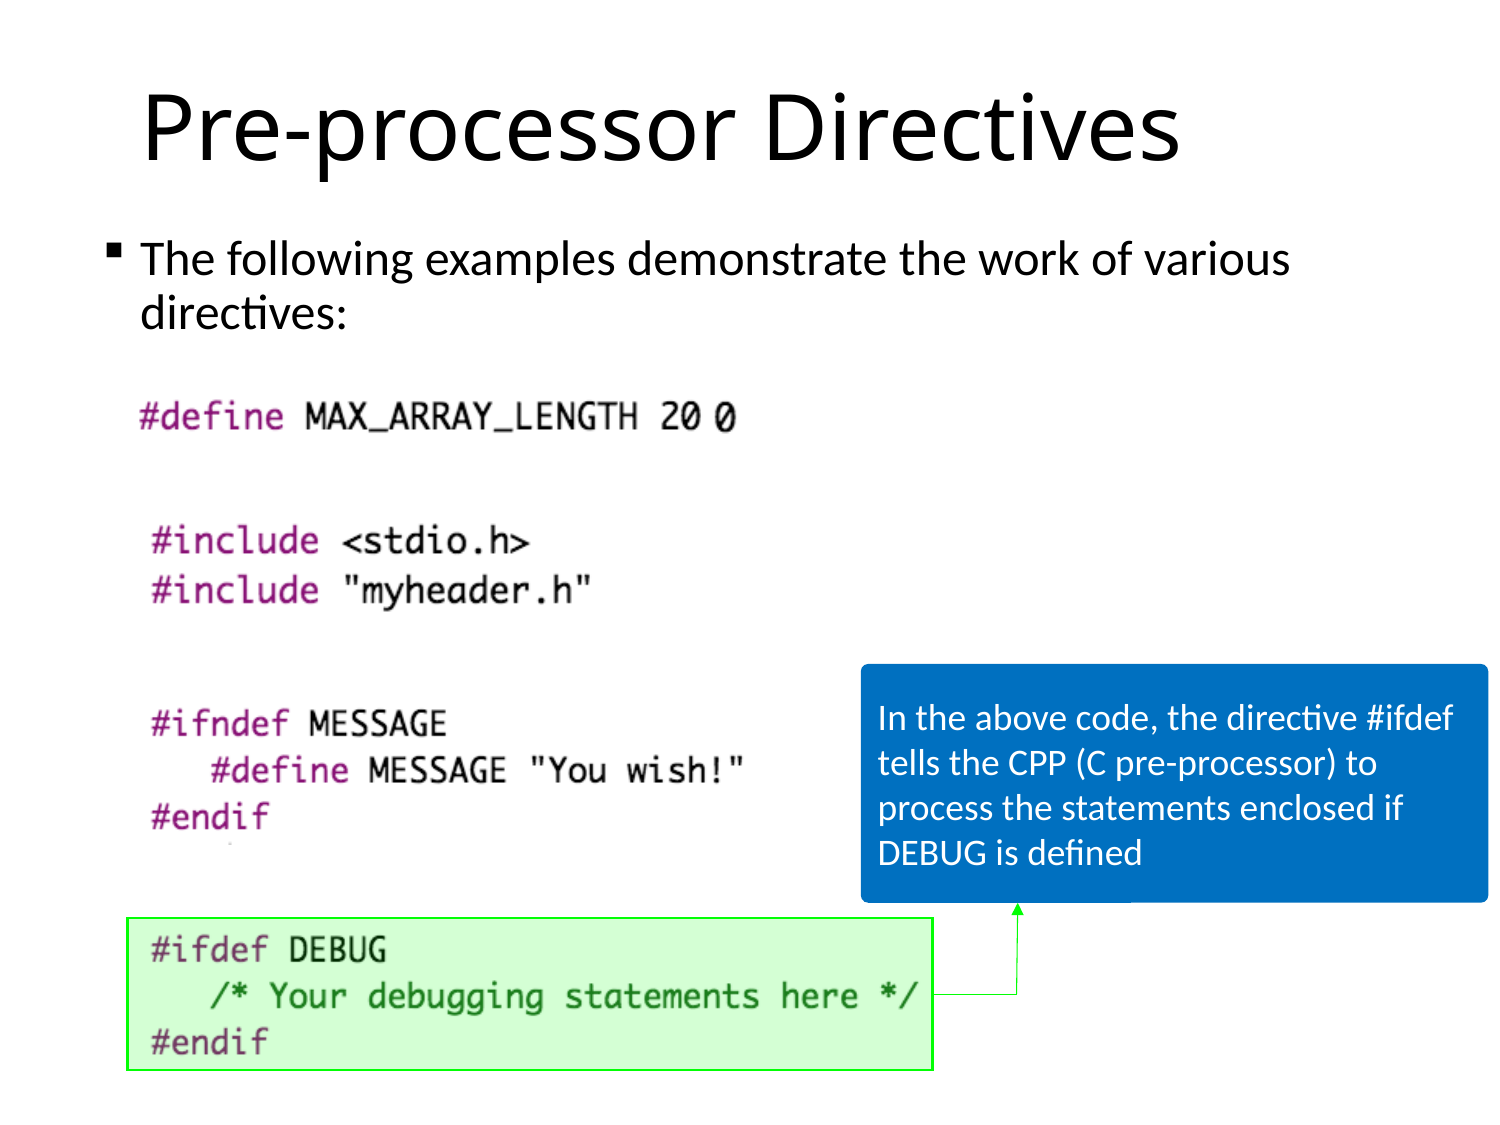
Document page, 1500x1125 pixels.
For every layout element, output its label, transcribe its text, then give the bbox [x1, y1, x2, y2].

text_box In the above code, the directive #ifdef tells the CPP (C pre-processor) to process the statements enclosed if DEBUG is defined [859, 662, 1490, 904]
title Pre-processor Directives [125, 37, 1400, 224]
picture [124, 390, 750, 446]
text_box [126, 917, 934, 1071]
list The following examples demonstrate the work of various directives: [87, 224, 1463, 1102]
picture [145, 504, 613, 620]
picture [145, 922, 960, 1067]
picture [145, 702, 784, 845]
